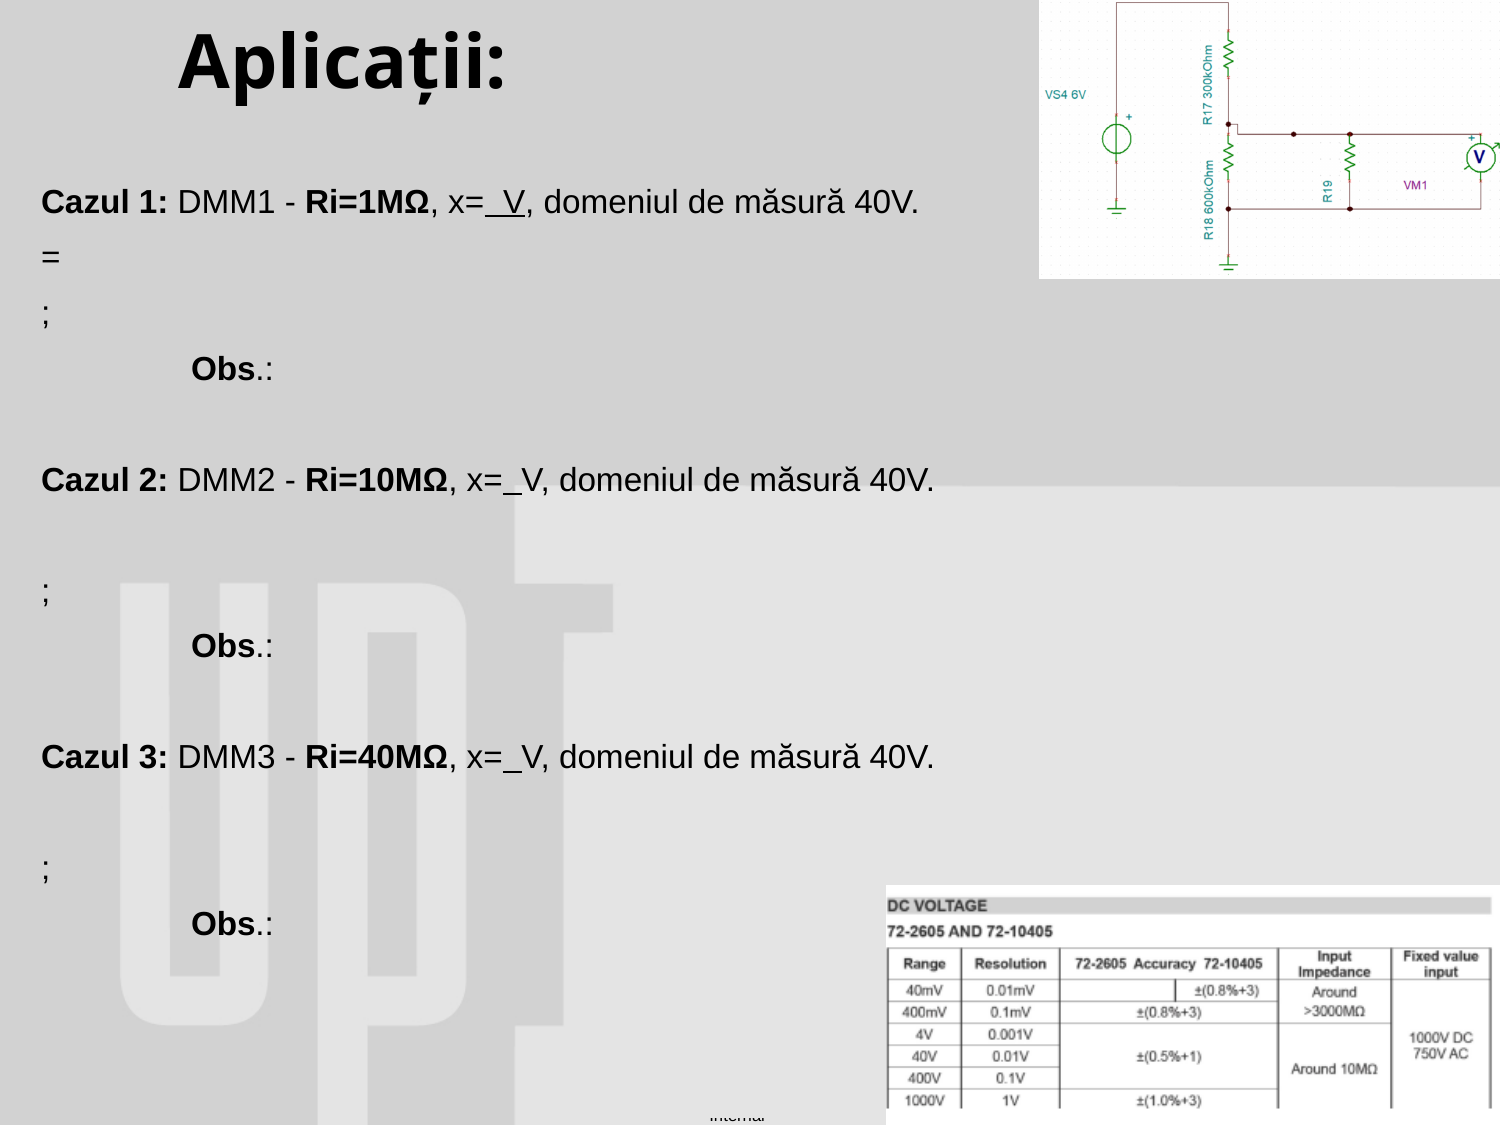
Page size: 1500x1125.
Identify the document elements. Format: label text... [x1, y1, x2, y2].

title Aplicații: [163, 0, 548, 136]
picture [0, 0, 1500, 1125]
